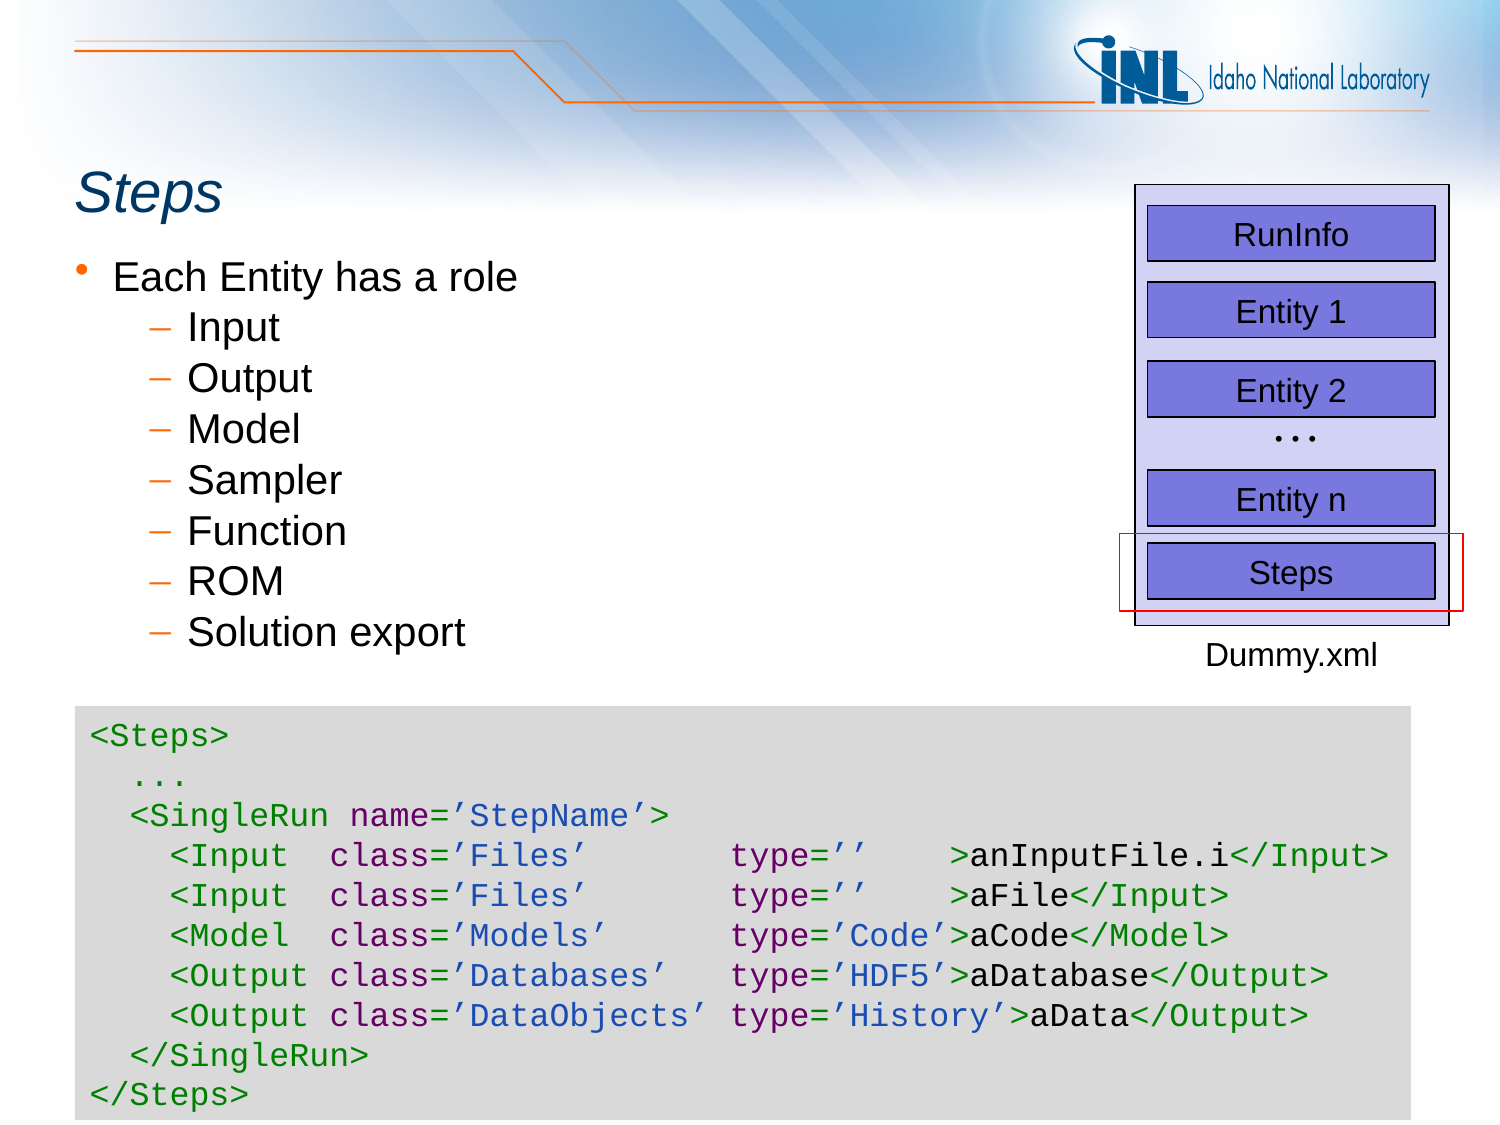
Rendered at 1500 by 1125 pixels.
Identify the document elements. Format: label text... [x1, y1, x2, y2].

text_box Entity 1 [1147, 281, 1436, 338]
text_box [1134, 611, 1449, 625]
picture [0, 0, 1500, 1125]
list Each Entity has a role Input Output Model Sampler Function ROM Solution export [74, 256, 1083, 705]
text_box [1134, 184, 1449, 533]
text_box … [1255, 384, 1336, 460]
text_box RunInfo [1147, 205, 1436, 262]
text_box [1119, 533, 1463, 611]
title Steps [74, 164, 1426, 227]
text_box Dummy.xml [1134, 625, 1449, 681]
text_box Entity 2 [1147, 361, 1436, 417]
text_box Entity n [1147, 470, 1436, 526]
text_box <Steps> ... <SingleRun name=’StepName’> <Input class=’Files’ type=’’ >anInputFile.i</Input> <Input class=’Files’ type=’’ >aFile</Input> <Model class=’Models’ type=’Code’>aCode</Model> <Output class=’Databases’ type=’HDF5’>aDatabase</Output> <Output class=’DataObjects’ type=’History’>aData</Output> </SingleRun> </Steps> [74, 705, 1411, 1120]
